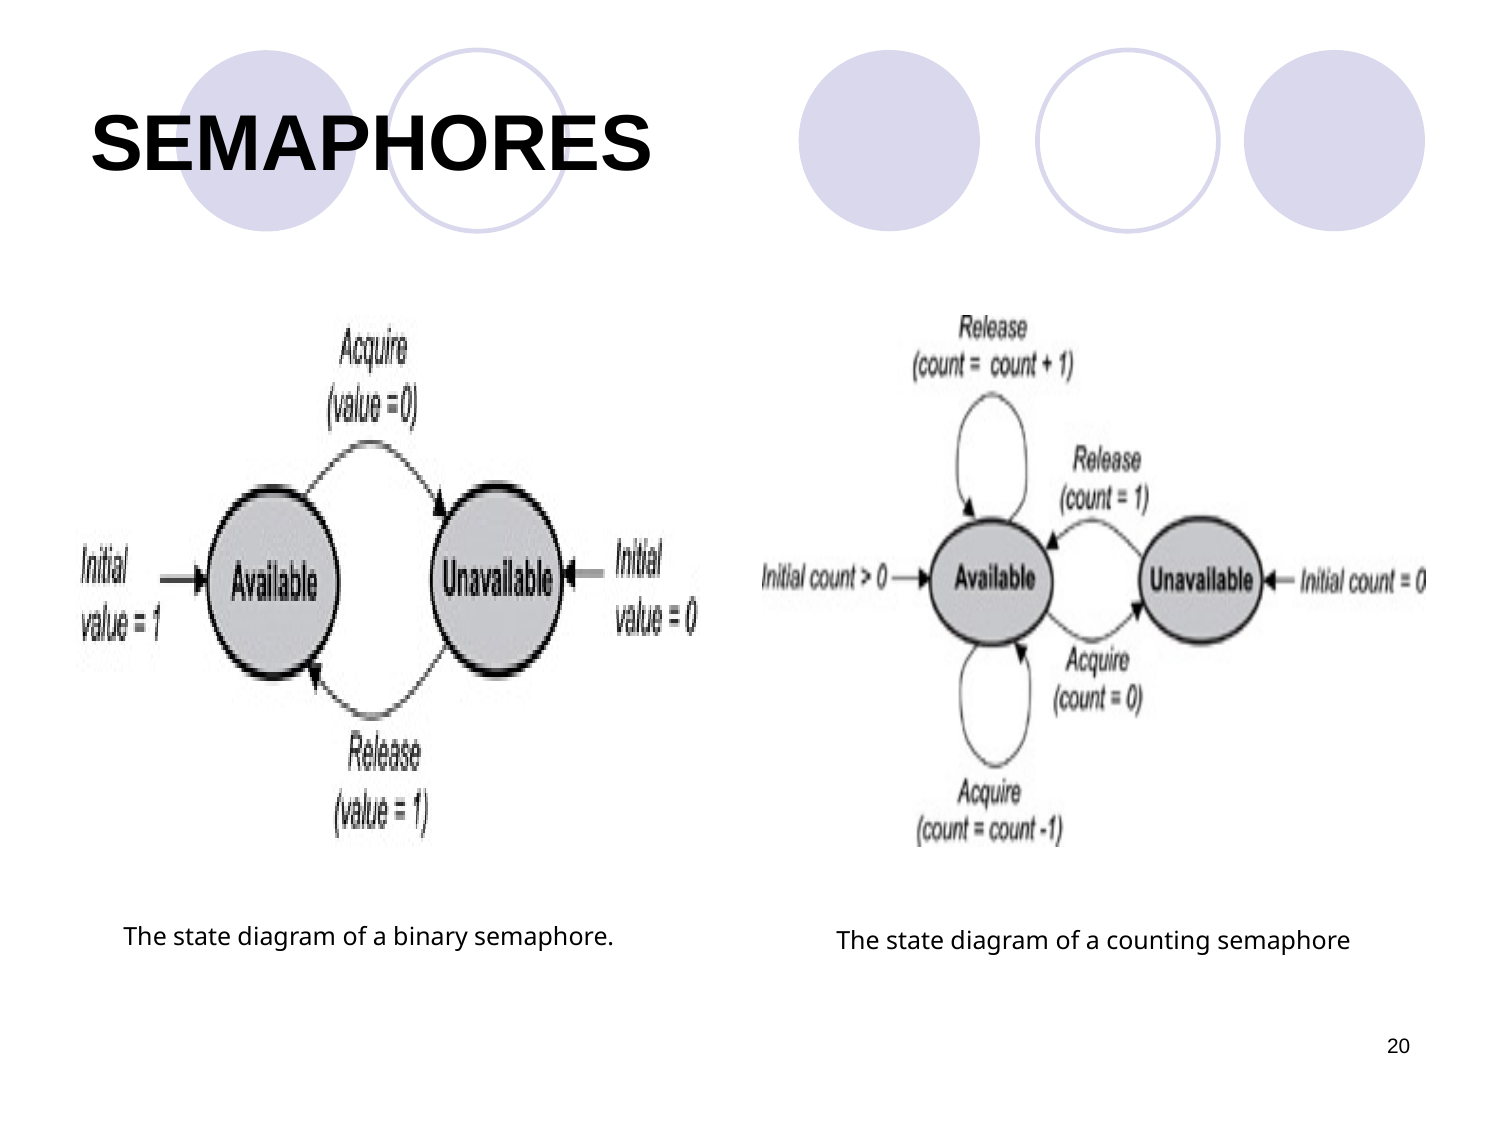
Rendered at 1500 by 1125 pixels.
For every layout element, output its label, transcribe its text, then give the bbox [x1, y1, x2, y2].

picture [762, 315, 1426, 847]
text_box The state diagram of a binary semaphore. [0, 912, 745, 958]
title SEMAPHORES [74, 44, 1426, 233]
text_box [27, 7, 575, 194]
picture [75, 315, 700, 847]
slide_number 20 [1074, 1024, 1426, 1101]
text_box The state diagram of a counting semaphore [821, 875, 1384, 970]
